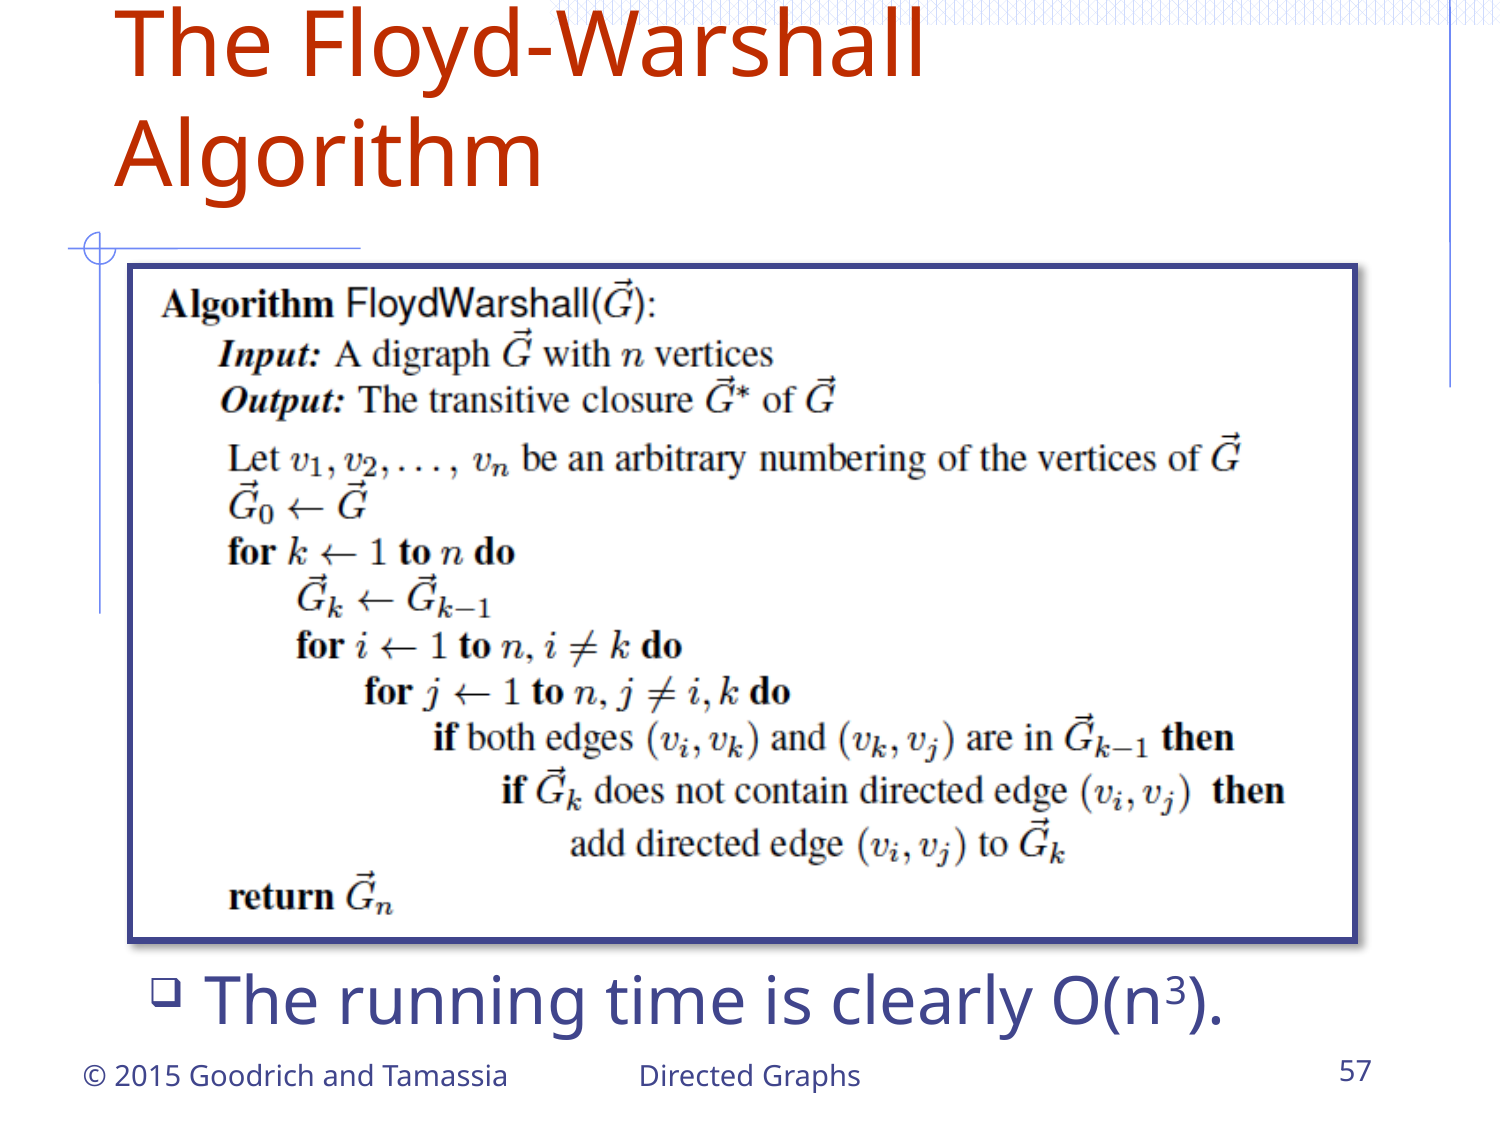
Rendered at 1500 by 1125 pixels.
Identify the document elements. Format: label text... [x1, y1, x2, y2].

list The running time is clearly O(n3). [133, 950, 1409, 1075]
title The Floyd-Warshall Algorithm [99, 50, 1375, 213]
footer Directed Graphs [512, 1024, 988, 1101]
slide_number 57 [1074, 1024, 1388, 1101]
picture [133, 268, 1353, 938]
